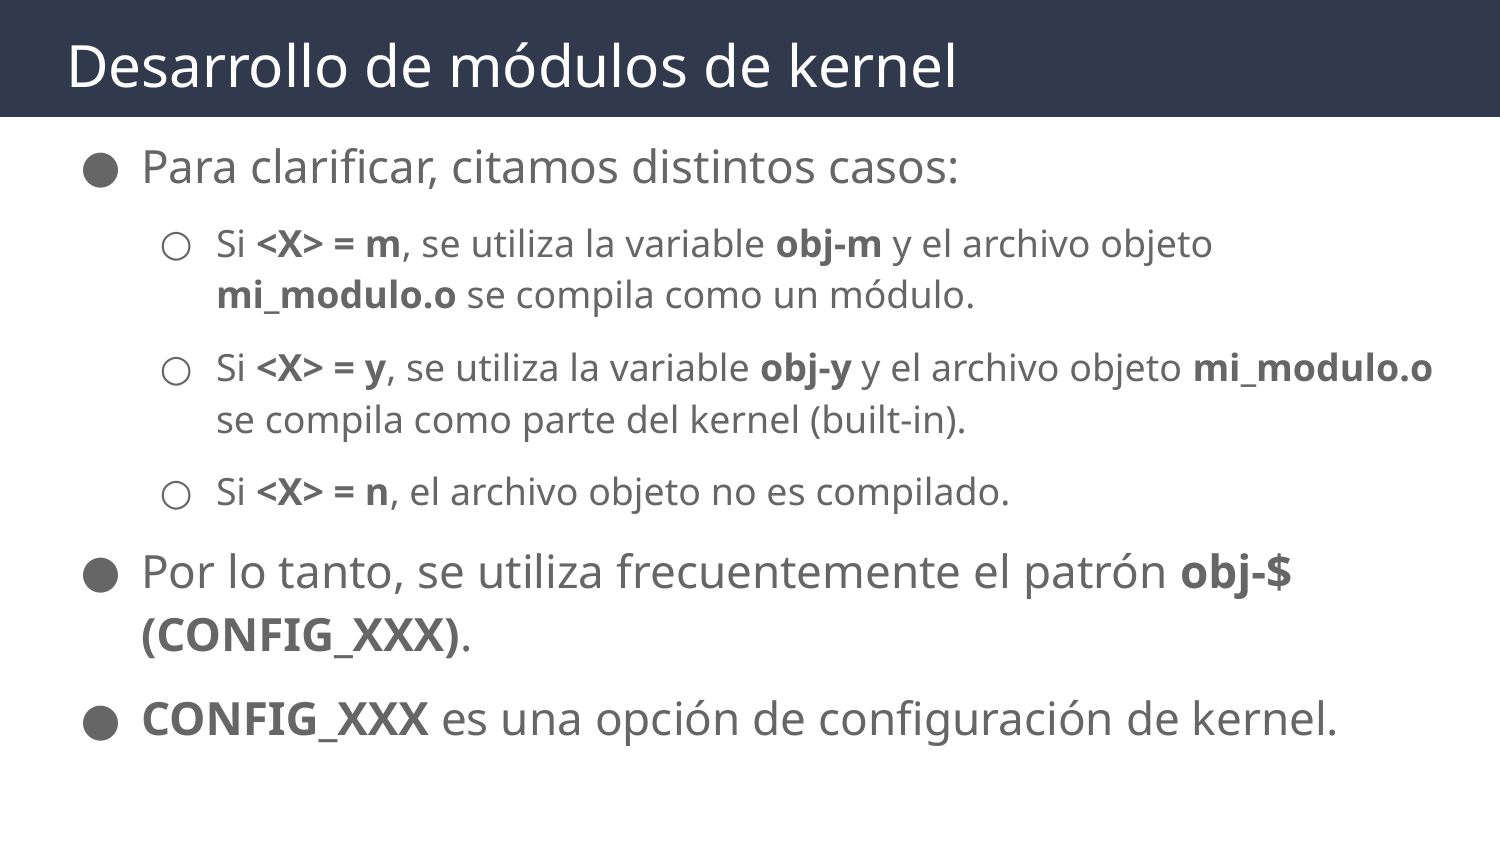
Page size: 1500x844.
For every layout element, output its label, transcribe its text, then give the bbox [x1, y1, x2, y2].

list Para clarificar, citamos distintos casos: Si <X> = m, se utiliza la variable obj-m y el archivo objeto mi_modulo.o se compila como un módulo. Si <X> = y, se utiliza la variable obj-y y el archivo objeto mi_modulo.o se compila como parte del kernel (built-in). Si <X> = n, el archivo objeto no es compilado. Por lo tanto, se utiliza frecuentemente el patrón obj-$(CONFIG_XXX). CONFIG_XXX es una opción de configuración de kernel. [51, 114, 1449, 805]
title Desarrollo de módulos de kernel [51, 14, 1449, 114]
